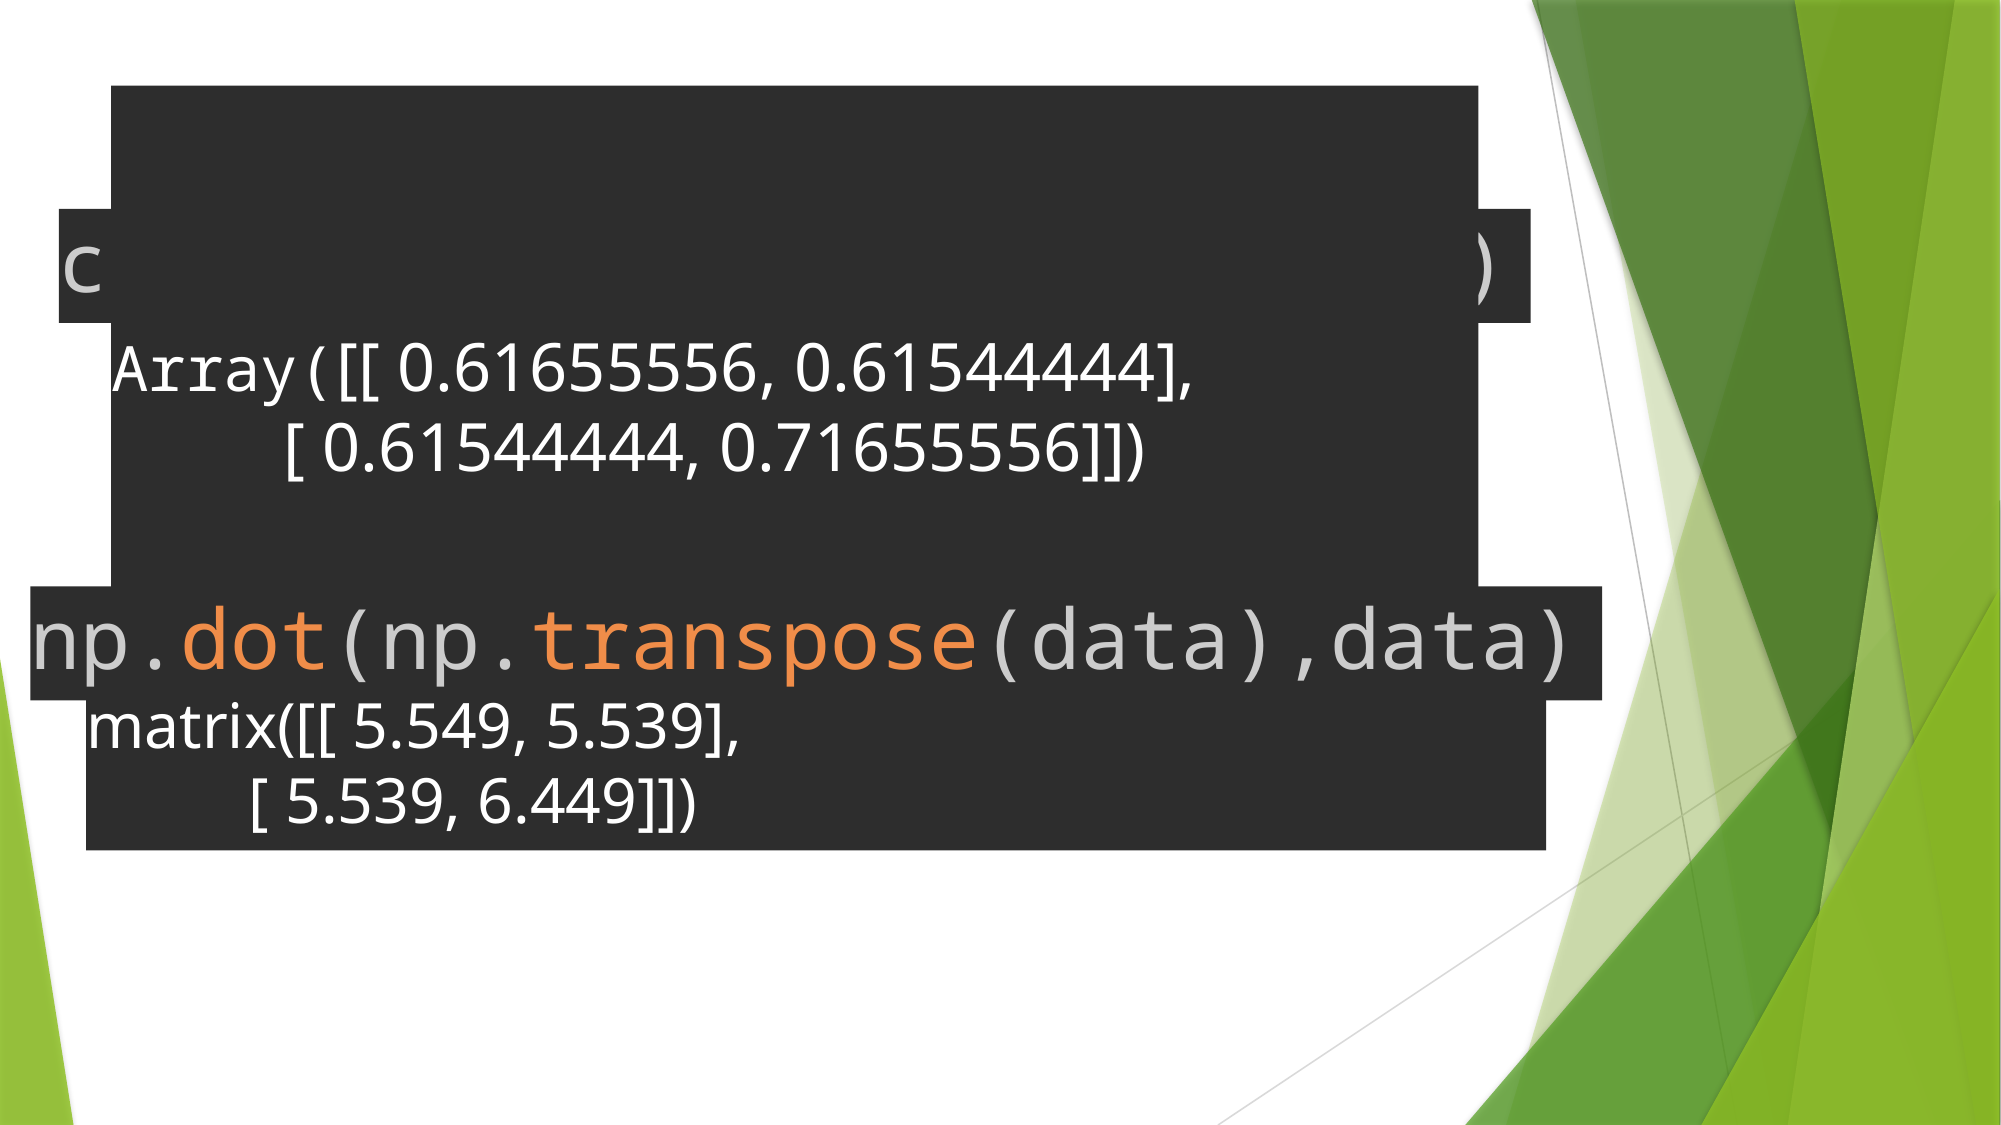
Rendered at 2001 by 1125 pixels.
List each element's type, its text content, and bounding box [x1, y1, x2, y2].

list Array([[ 0.61655556, 0.61544444], [ 0.61544444, 0.71655556]]) [111, 85, 1479, 586]
text_box np.dot(np.transpose(data),data) [30, 586, 1603, 701]
text_box cov=np.cov(scaled_x,scaled_y) [1479, 208, 1531, 323]
text_box cov=np.cov(scaled_x,scaled_y) [58, 208, 111, 323]
text_box matrix([[ 5.549, 5.539], [ 5.539, 6.449]]) [86, 686, 1547, 851]
